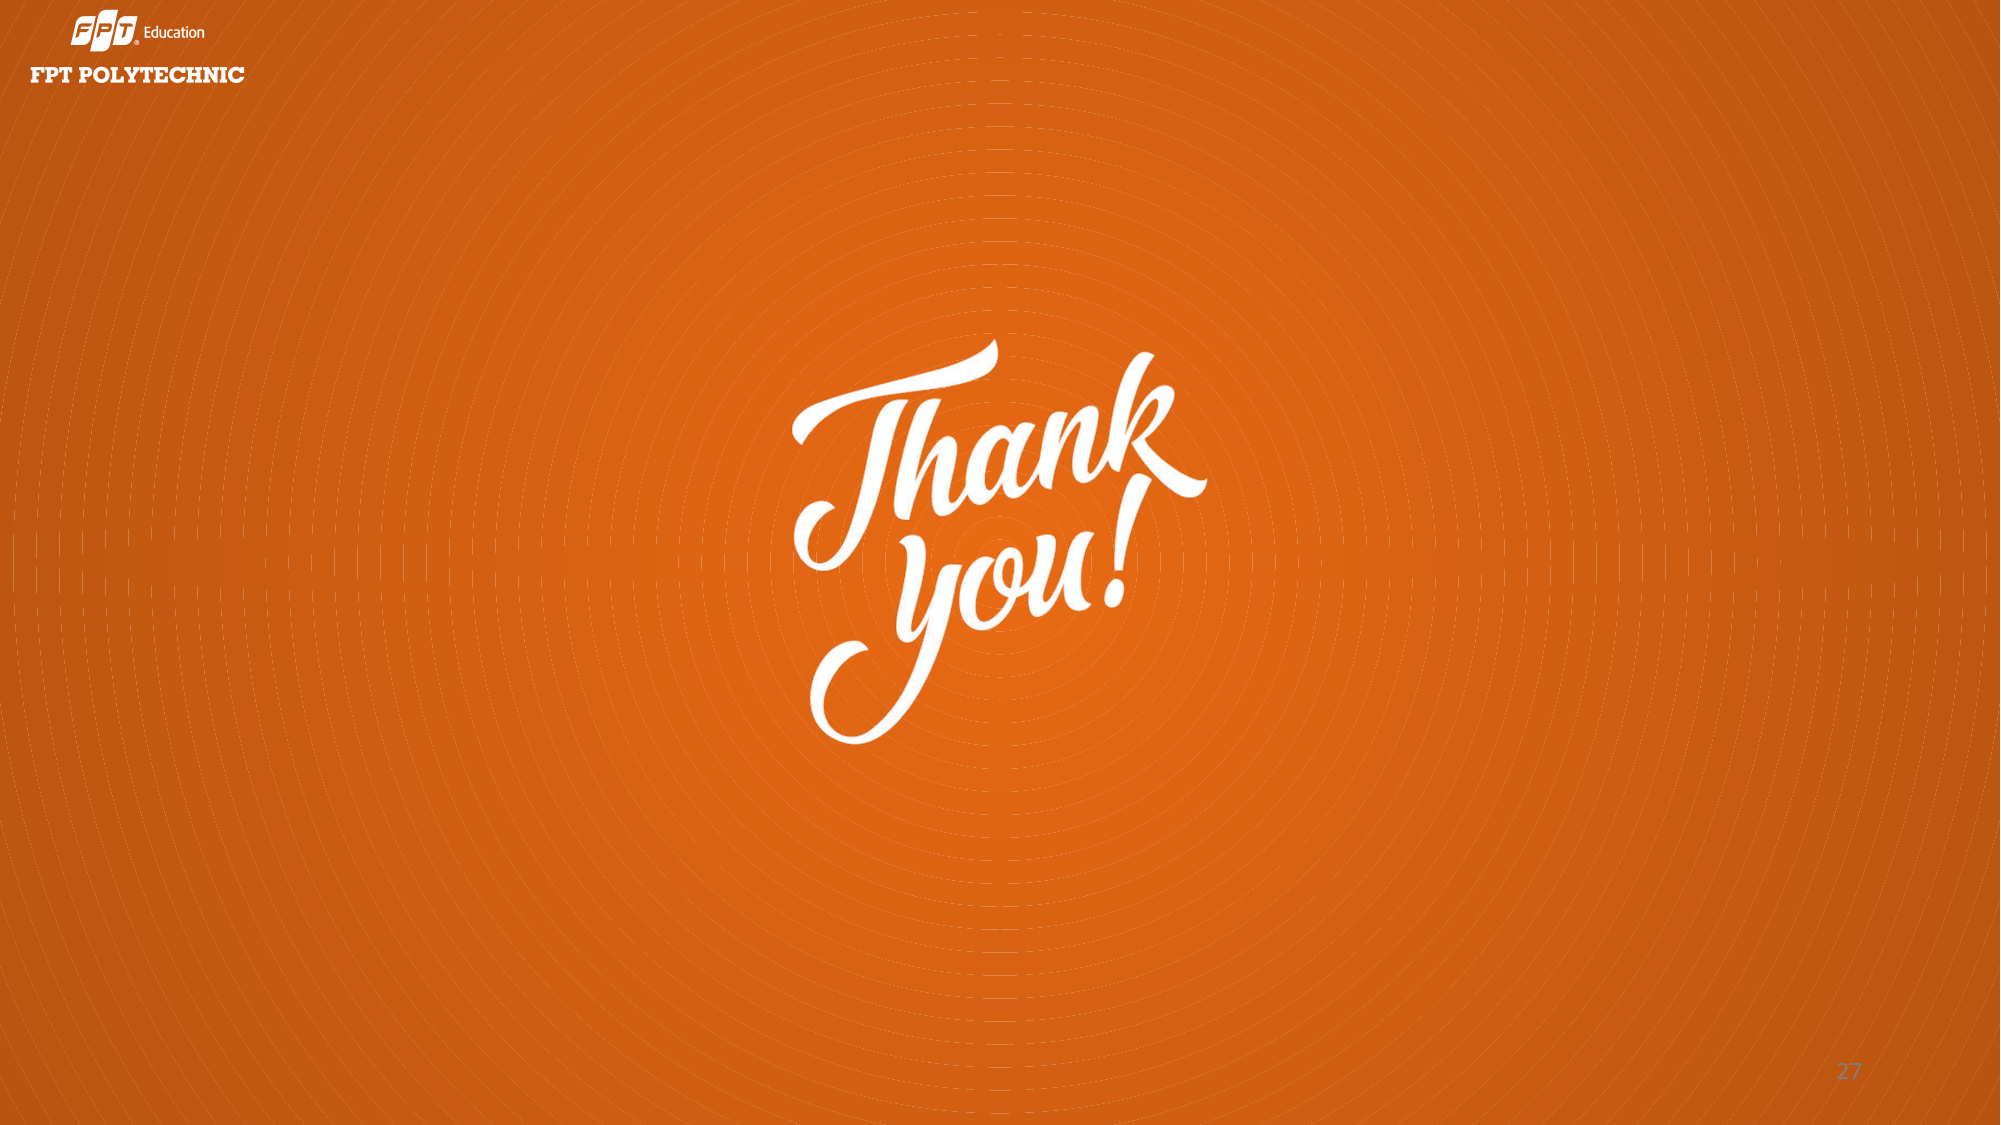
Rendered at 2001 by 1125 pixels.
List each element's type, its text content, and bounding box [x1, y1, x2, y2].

slide_number 27 [1412, 1042, 1863, 1103]
picture [23, 0, 252, 100]
picture [774, 301, 1226, 782]
